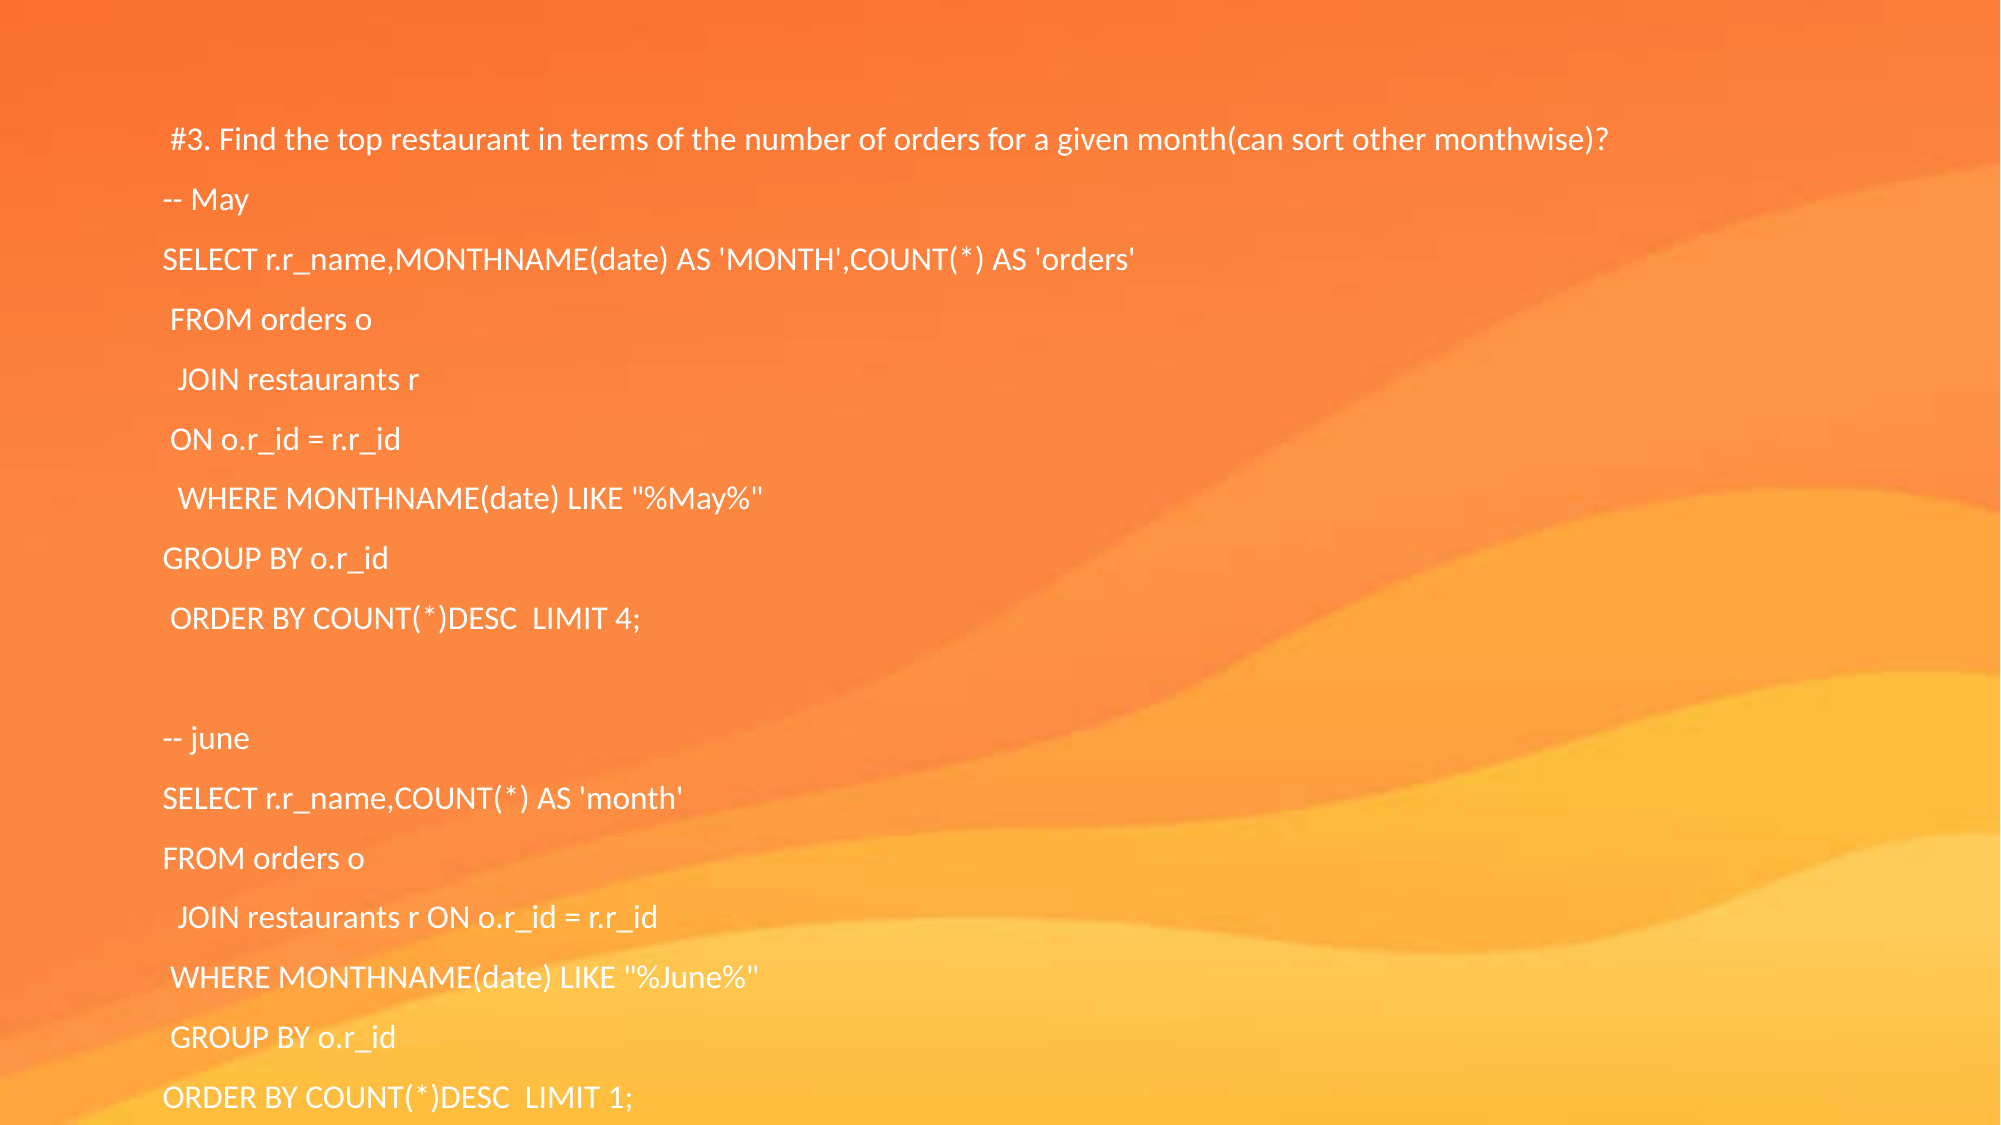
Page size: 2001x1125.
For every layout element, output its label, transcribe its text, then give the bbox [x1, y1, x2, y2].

text_box #3. Find the top restaurant in terms of the number of orders for a given month(can sort other monthwise)? -- May SELECT r.r_name,MONTHNAME(date) AS 'MONTH',COUNT(*) AS 'orders' FROM orders o JOIN restaurants r ON o.r_id = r.r_id WHERE MONTHNAME(date) LIKE "%May%" GROUP BY o.r_id ORDER BY COUNT(*)DESC LIMIT 4; -- june SELECT r.r_name,COUNT(*) AS 'month' FROM orders o JOIN restaurants r ON o.r_id = r.r_id WHERE MONTHNAME(date) LIKE "%June%" GROUP BY o.r_id ORDER BY COUNT(*)DESC LIMIT 1; [147, 89, 1911, 1123]
picture [0, 0, 2001, 1125]
